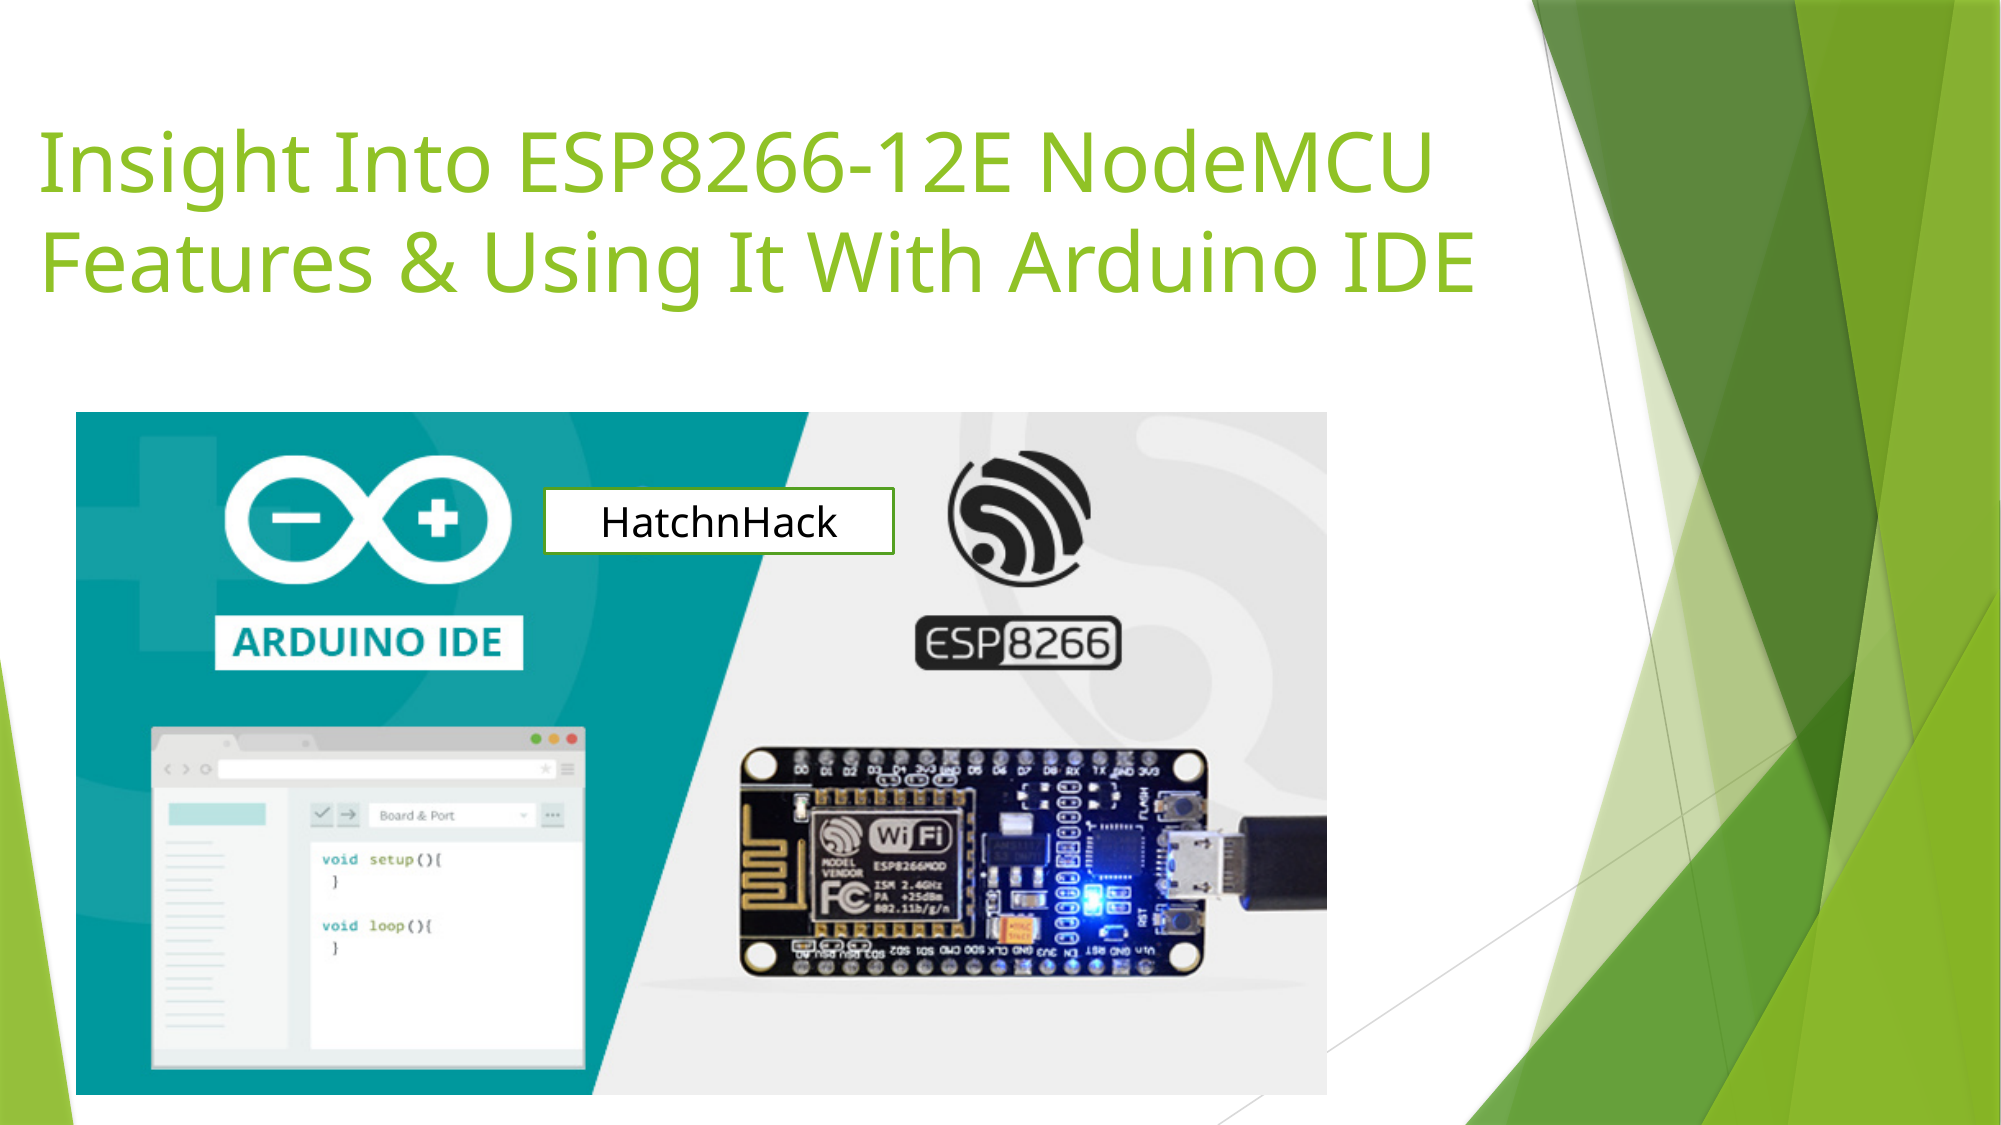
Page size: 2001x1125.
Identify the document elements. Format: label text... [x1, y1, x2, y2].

picture [76, 412, 1327, 1095]
title Insight Into ESP8266-12E NodeMCU Features & Using It With Arduino IDE [23, 92, 1522, 318]
